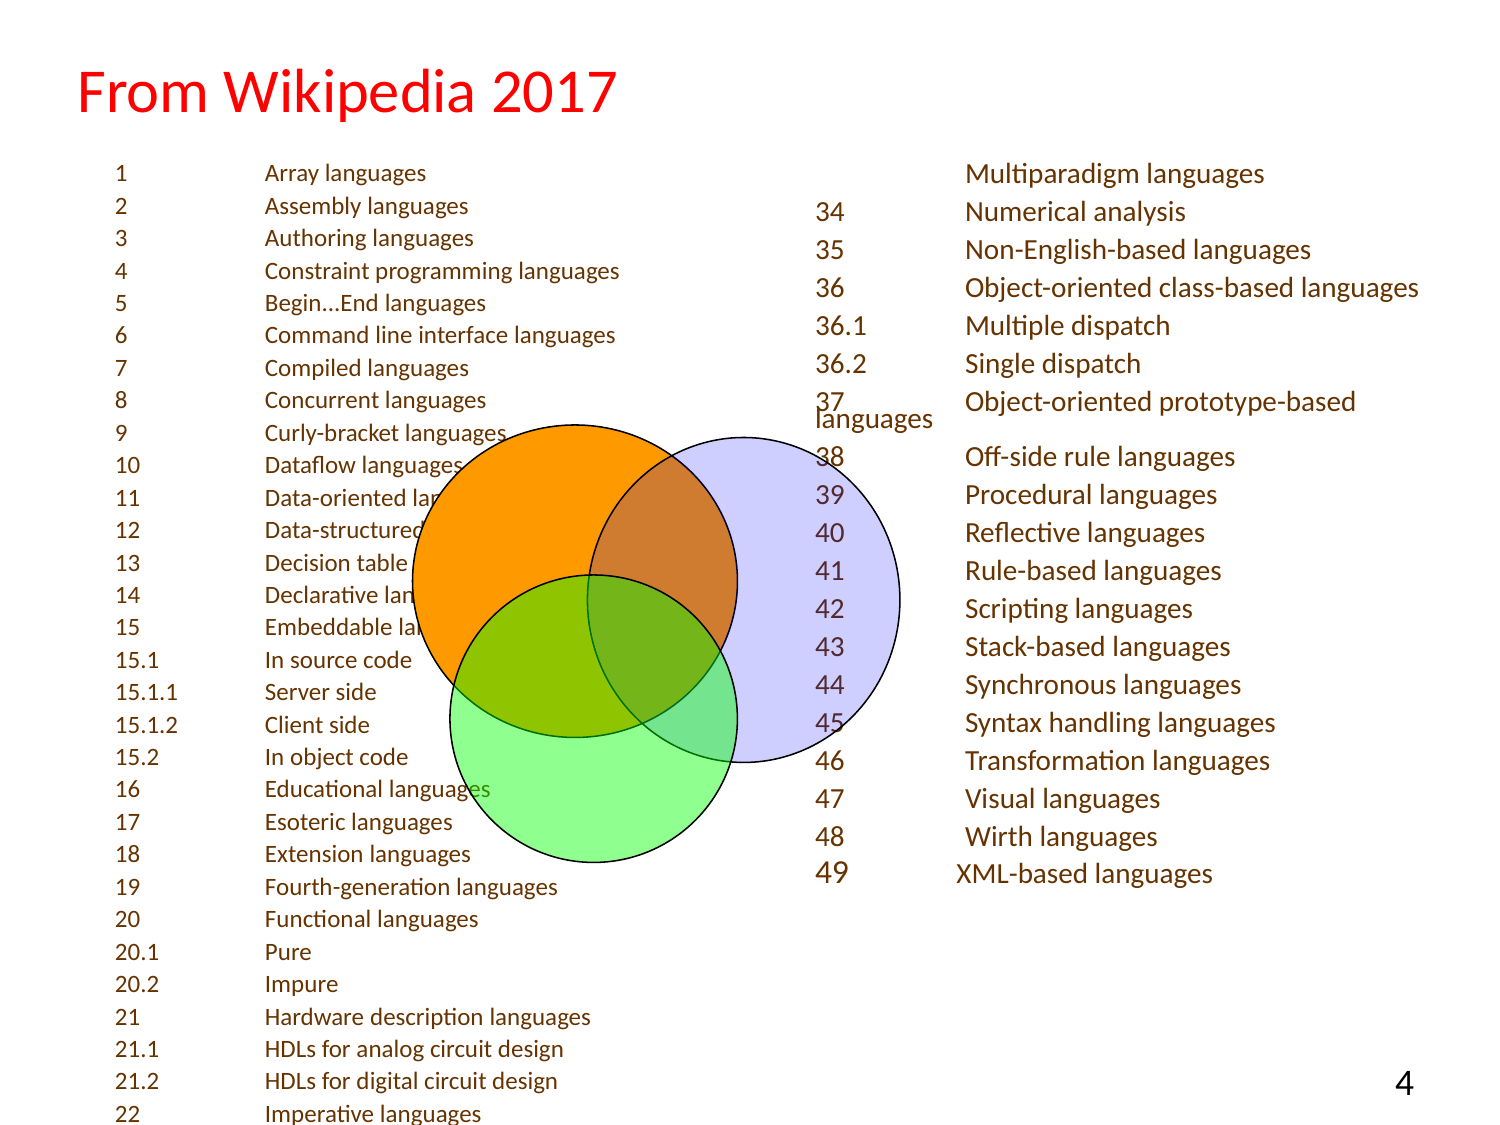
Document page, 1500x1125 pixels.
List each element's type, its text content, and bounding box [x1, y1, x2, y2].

text_box [589, 437, 900, 763]
list 1 Array languages 2 Assembly languages 3 Authoring languages 4 Constraint programming languages 5 Begin...End languages 6 Command line interface languages 7 Compiled languages 8 Concurrent languages 9 Curly-bracket languages 10 Dataflow languages 11 Data-oriented languages 12 Data-structured languages 13 Decision table languages 14 Declarative languages 15 Embeddable languages 15.1 In source code 15.1.1 Server side 15.1.2 Client side 15.2 In object code 16 Educational languages 17 Esoteric languages 18 Extension languages 19 Fourth-generation languages 20 Functional languages 20.1 Pure 20.2 Impure 21 Hardware description languages 21.1 HDLs for analog circuit design 21.2 HDLs for digital circuit design 22 Imperative languages 23 Interactive mode languages 24 Interpreted languages 25 Iterative languages 26 Languages by memory management type 26.1 Garbage collected languages 26.2 Languages with manual memory management 27 List-based languages – LISPs 28 Little languages 29 Logic-based languages 30 Machine languages 31 Macro languages 31.1 Textual substitution macro languages 31.2 Application macro languages 32 Metaprogramming languages 33 [99, 162, 776, 1013]
slide_number 3 [1337, 1049, 1438, 1125]
title From Wikipedia 2017 [62, 49, 1426, 126]
list Multiparadigm languages 34 Numerical analysis 35 Non-English-based languages 36 Object-oriented class-based languages 36.1 Multiple dispatch 36.2 Single dispatch 37 Object-oriented prototype-based languages 38 Off-side rule languages 39 Procedural languages 40 Reflective languages 41 Rule-based languages 42 Scripting languages 43 Stack-based languages 44 Synchronous languages 45 Syntax handling languages 46 Transformation languages 47 Visual languages 48 Wirth languages XML-based languages [799, 162, 1476, 1013]
text_box [412, 424, 671, 685]
text_box [449, 574, 738, 863]
